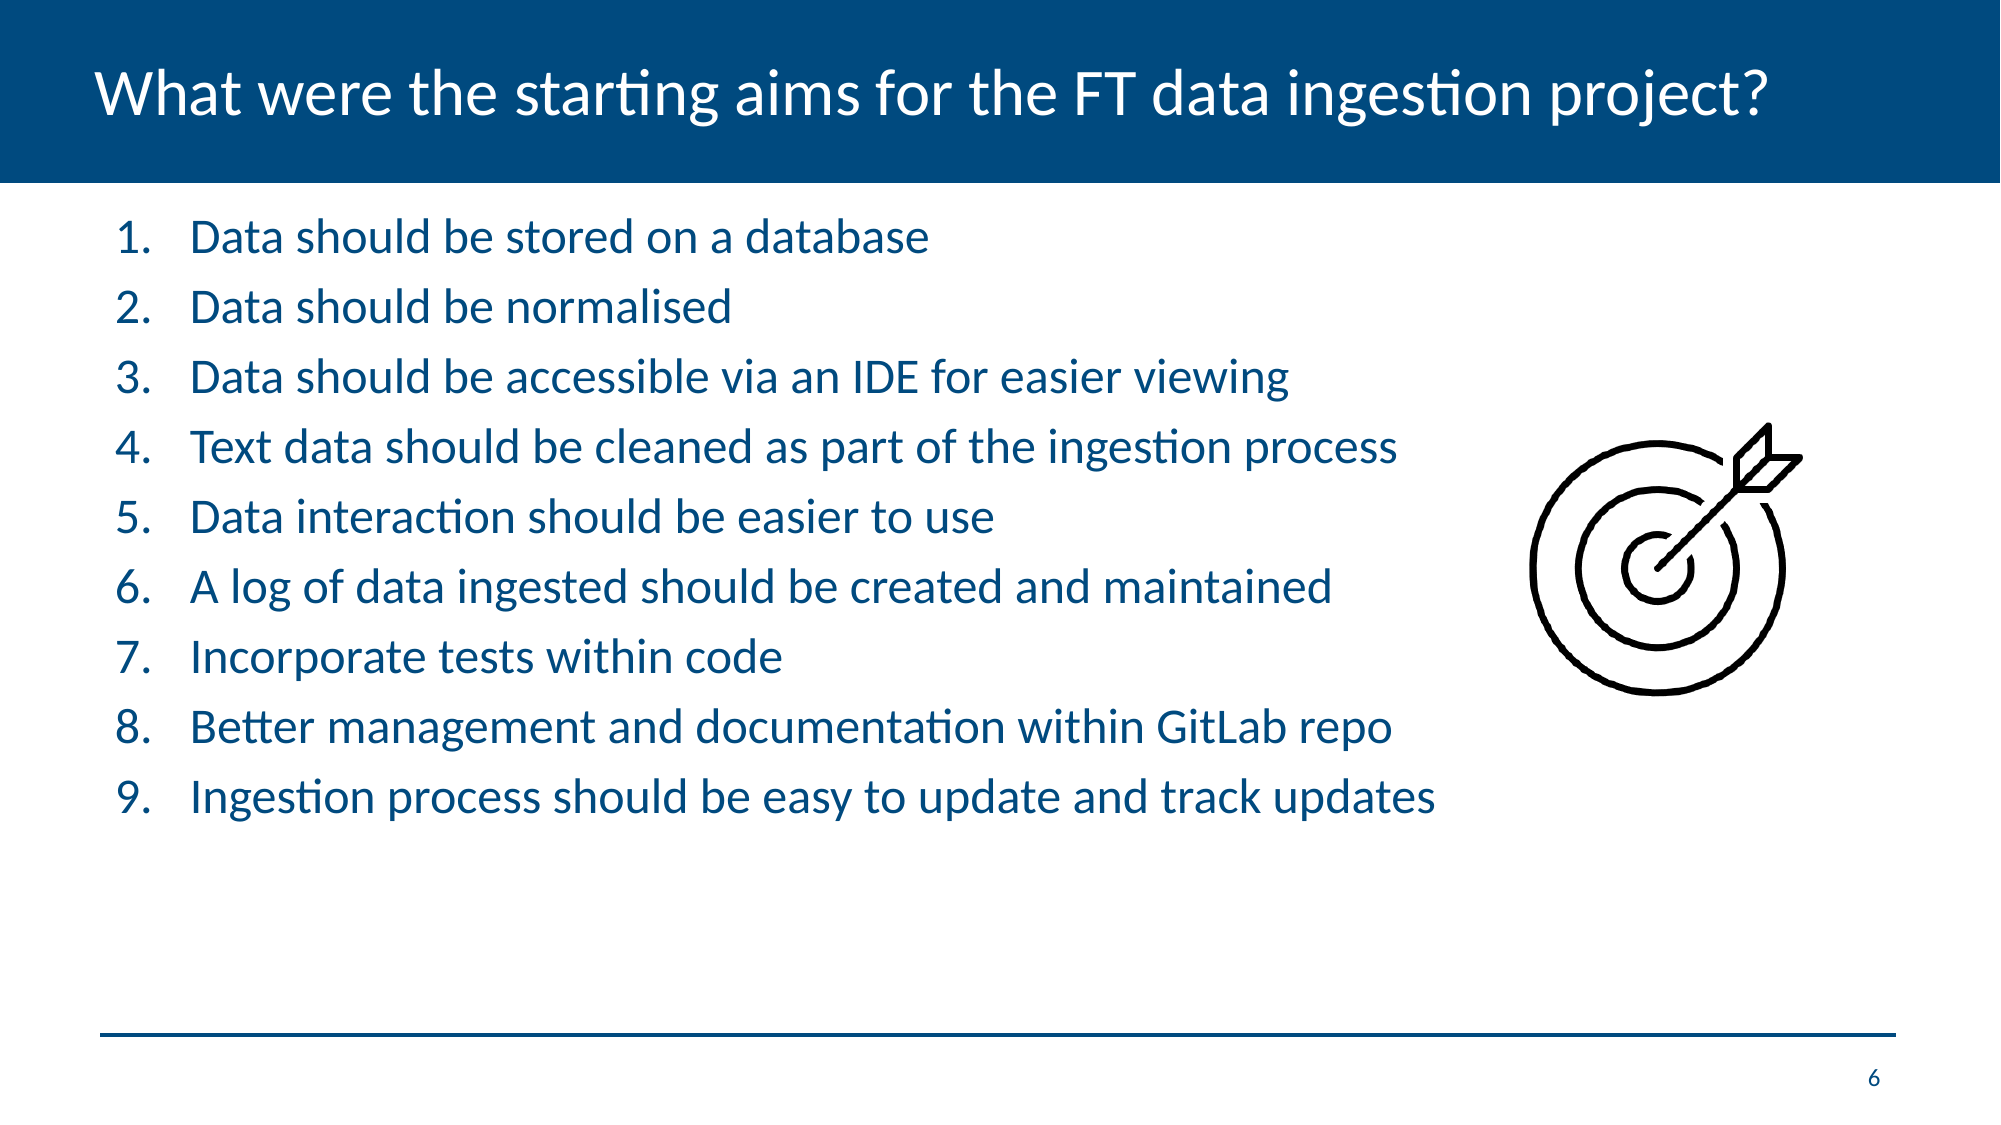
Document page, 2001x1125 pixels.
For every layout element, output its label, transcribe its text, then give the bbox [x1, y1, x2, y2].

list Data should be stored on a database Data should be normalised Data should be accessible via an IDE for easier viewing Text data should be cleaned as part of the ingestion process Data interaction should be easier to use A log of data ingested should be created and maintained Incorporate tests within code Better management and documentation within GitLab repo Ingestion process should be easy to update and track updates [99, 196, 1890, 1024]
slide_number 6 [1429, 1046, 1896, 1107]
picture [1493, 393, 1831, 732]
title What were the starting aims for the FT data ingestion project? [0, 0, 2000, 183]
